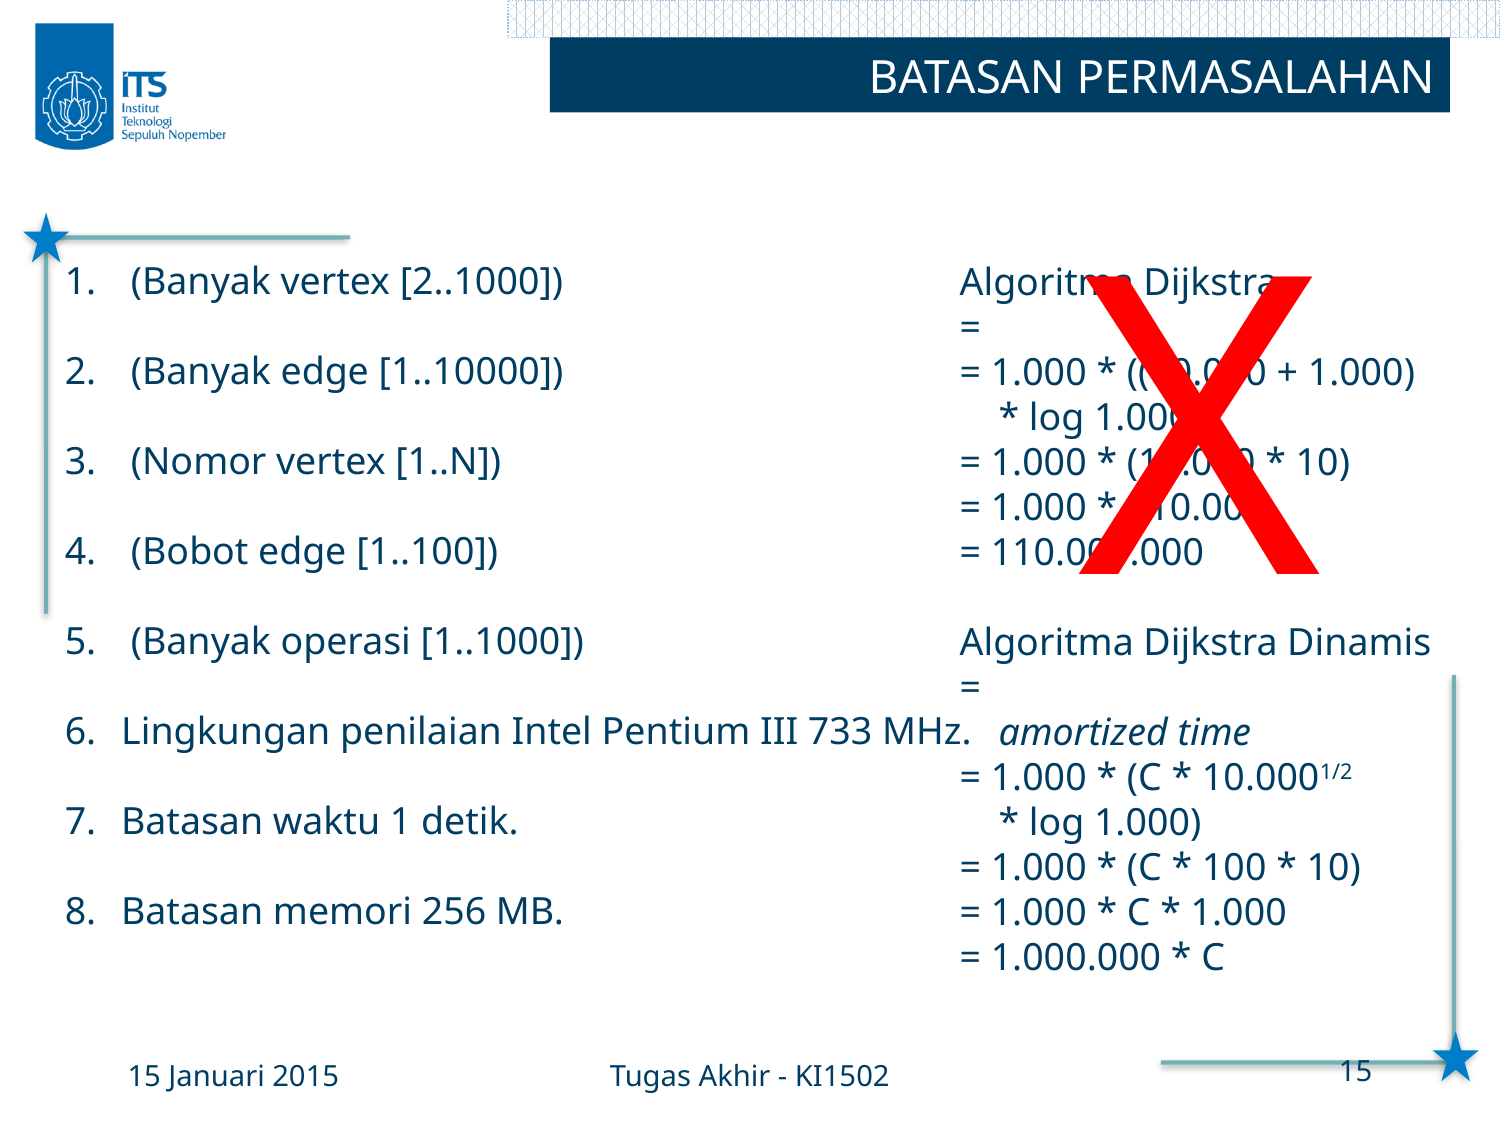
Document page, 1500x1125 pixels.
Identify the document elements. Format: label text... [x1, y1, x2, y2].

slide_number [112, 1024, 426, 1101]
picture [35, 23, 226, 150]
slide_number 15 [1074, 1024, 1388, 1101]
footer Tugas Akhir - KI1502 [512, 1024, 988, 1101]
text_box X [1062, 149, 1337, 665]
text_box BATASAN PERMASALAHAN [549, 37, 1450, 113]
